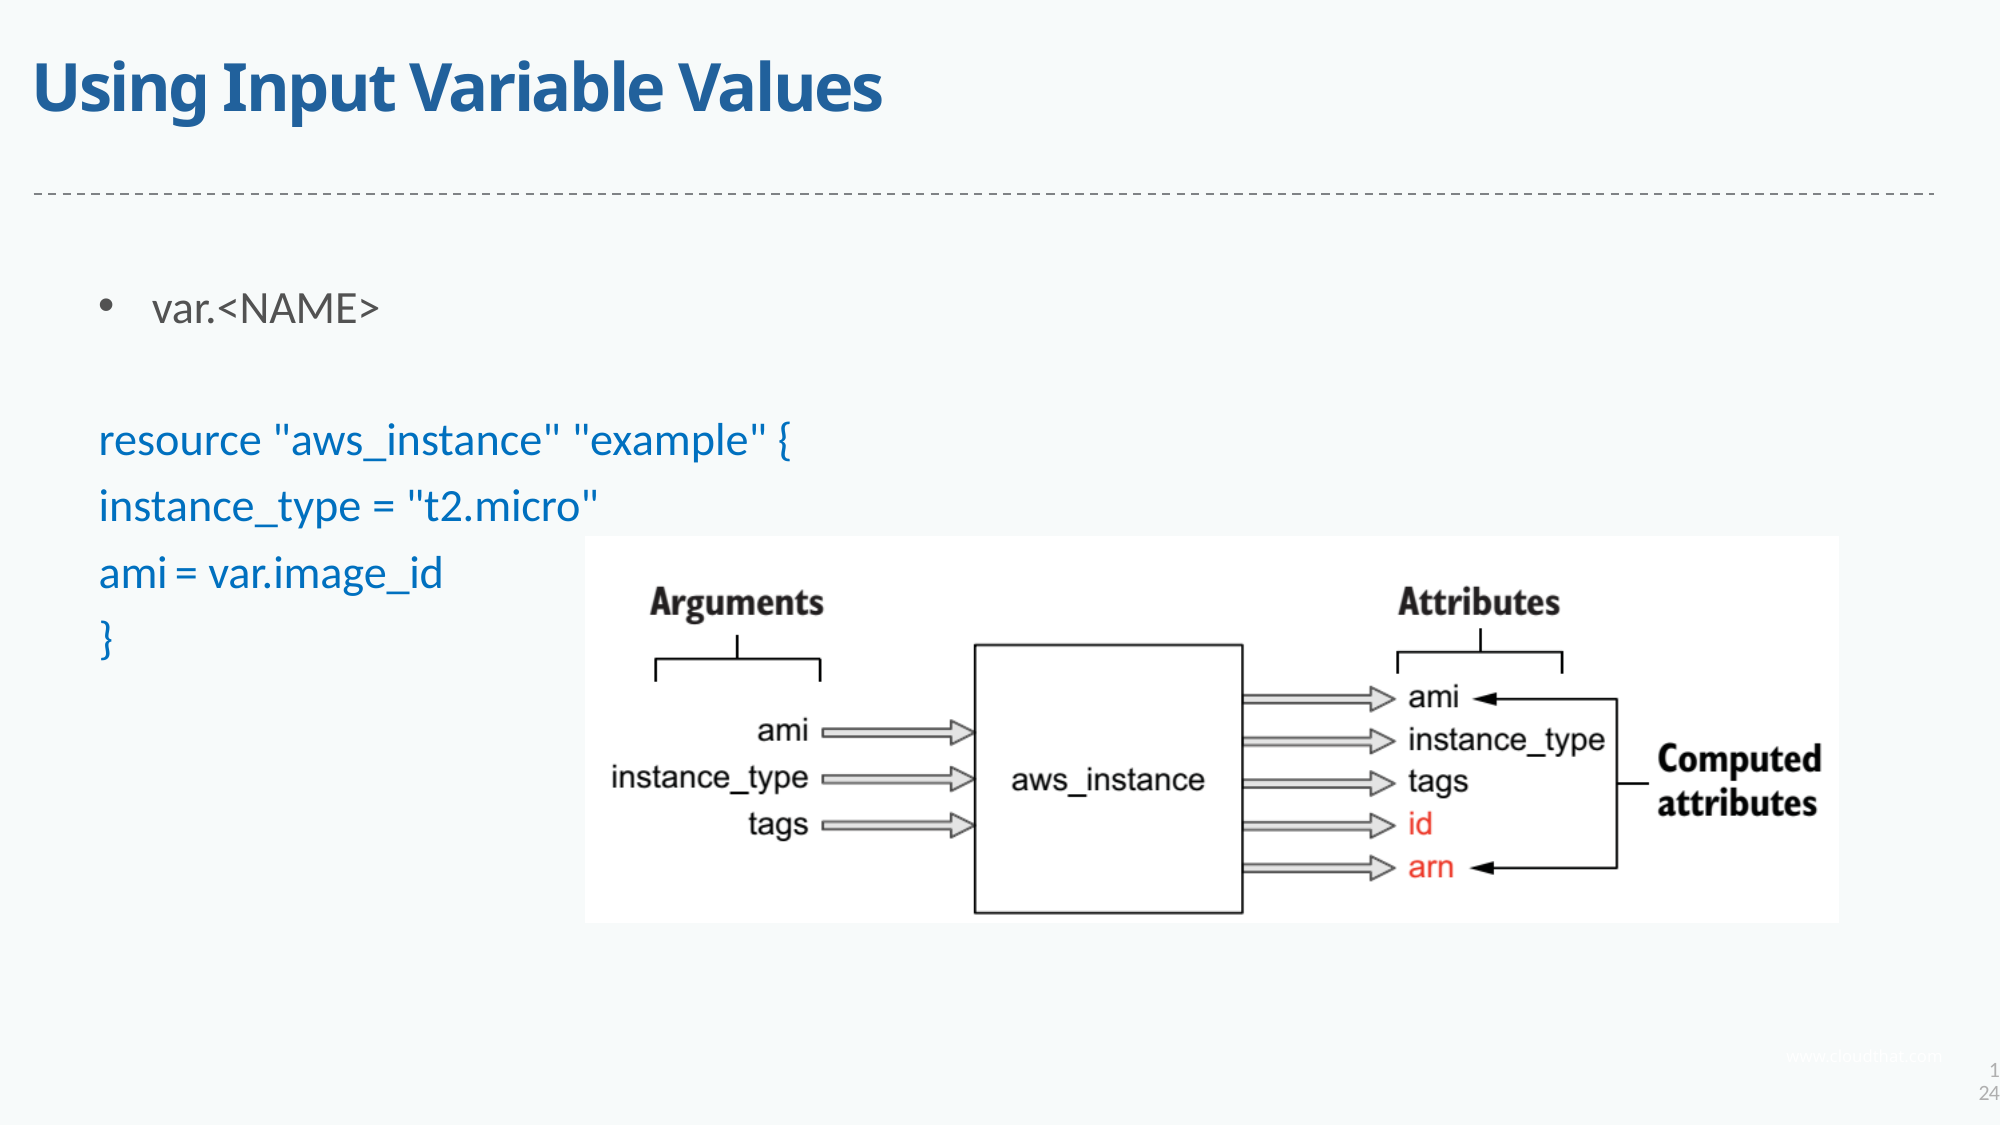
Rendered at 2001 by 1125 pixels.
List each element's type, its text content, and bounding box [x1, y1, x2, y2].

slide_number 124 [1967, 755, 2000, 1125]
title Using Input Variable Values [31, 44, 1935, 126]
picture [584, 536, 1839, 924]
text_box var.<NAME> resource "aws_instance" "example" { instance_type = "t2.micro" ami = var.image_id } [97, 274, 855, 664]
